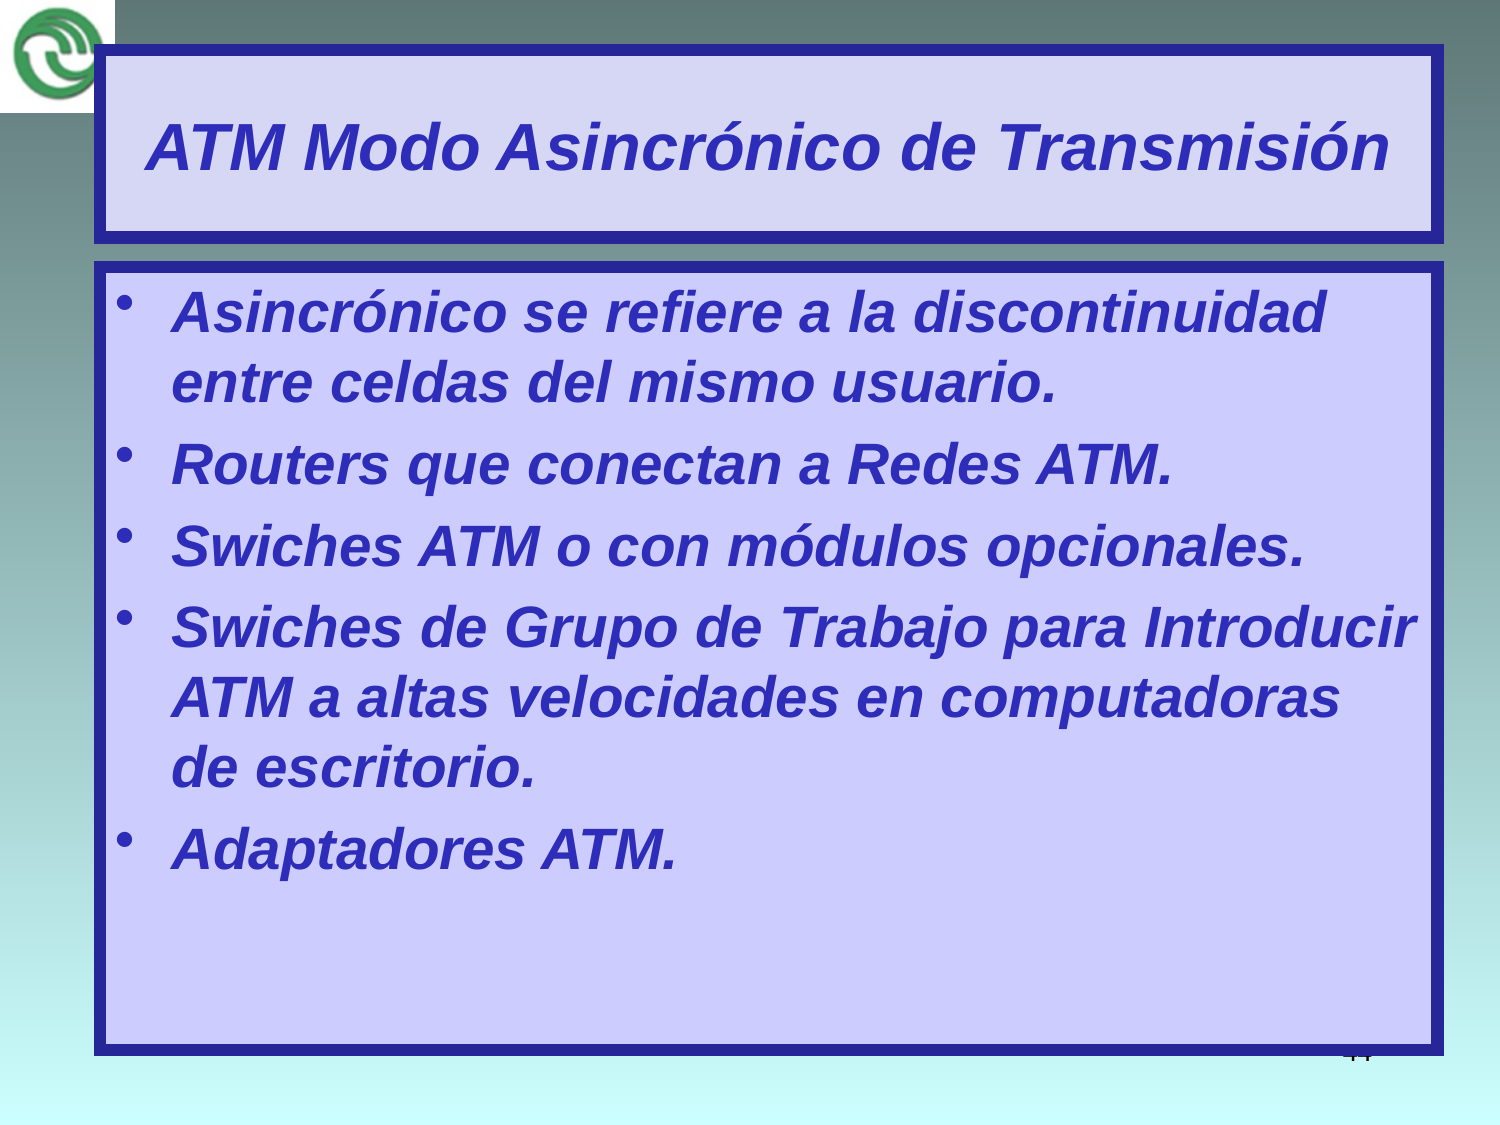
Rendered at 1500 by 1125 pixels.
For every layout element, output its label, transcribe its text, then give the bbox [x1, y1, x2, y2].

title ATM Modo Asincrónico de Transmisión [99, 49, 1438, 238]
list Asincrónico se refiere a la discontinuidad entre celdas del mismo usuario. Routers que conectan a Redes ATM. Swiches ATM o con módulos opcionales. Swiches de Grupo de Trabajo para Introducir ATM a altas velocidades en computadoras de escritorio. Adaptadores ATM. [99, 266, 1438, 1051]
slide_number 44 [1074, 1051, 1388, 1101]
picture [0, 0, 115, 113]
